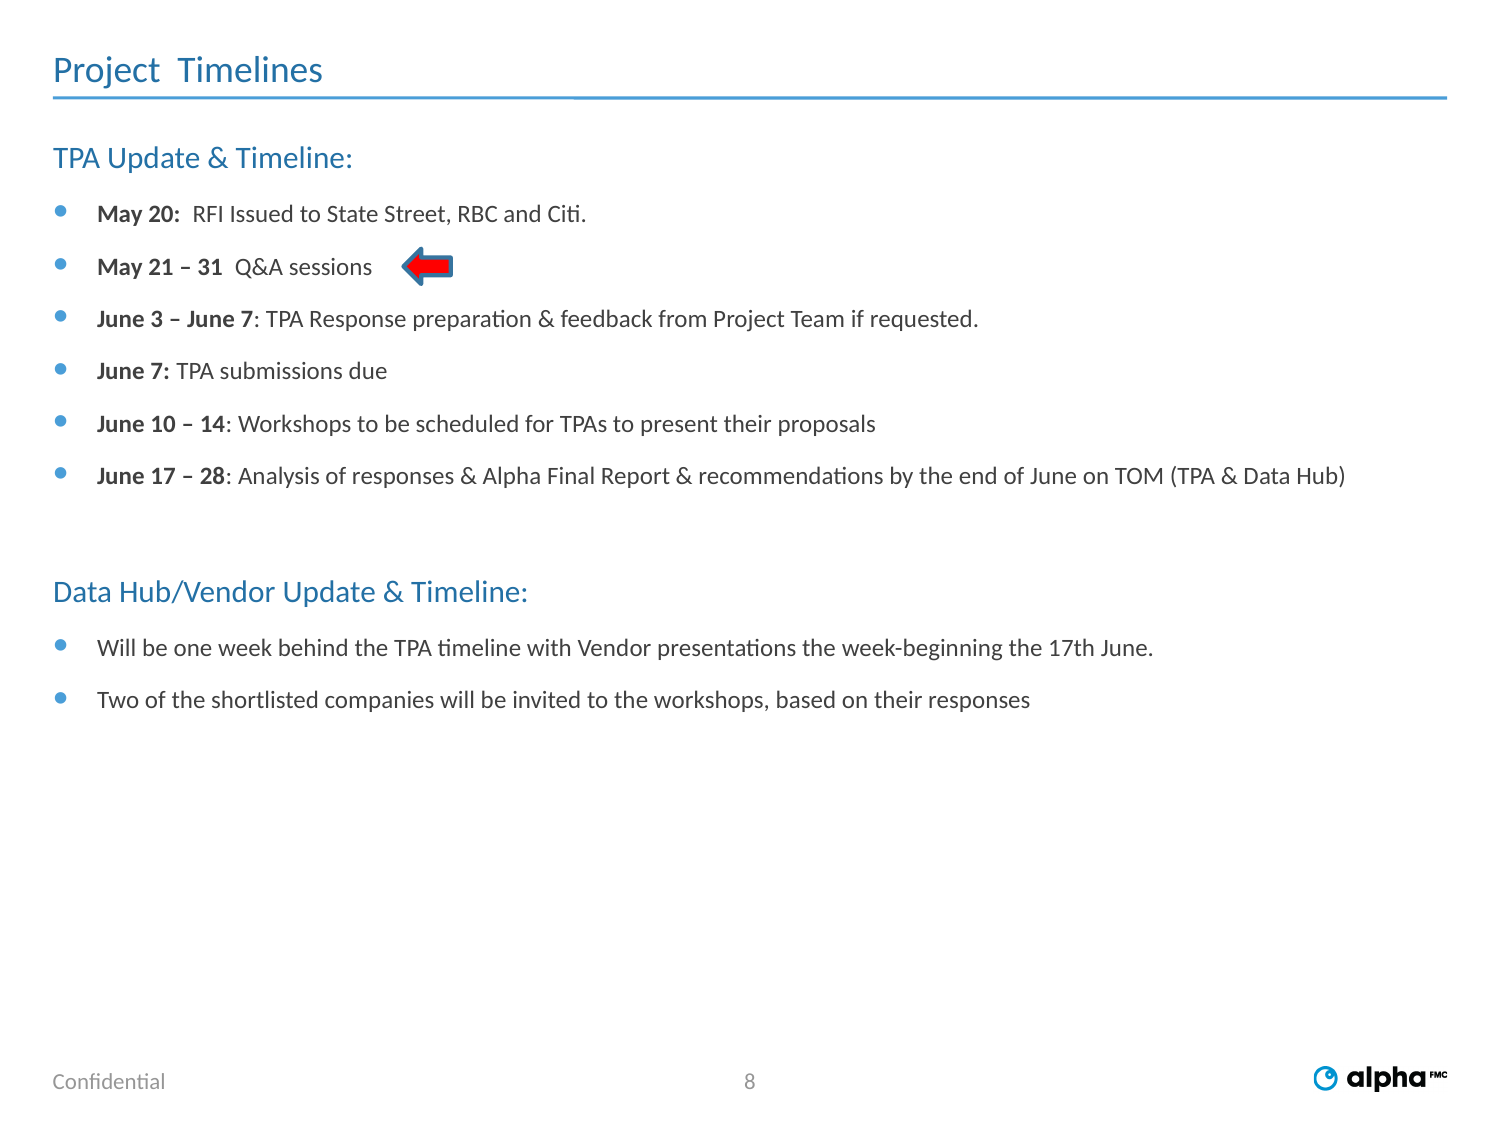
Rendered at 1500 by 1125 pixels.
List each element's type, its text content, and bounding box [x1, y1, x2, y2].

title Project Timelines [53, 20, 1448, 91]
picture [1317, 1070, 1334, 1087]
picture [1313, 1066, 1448, 1094]
picture [1313, 1066, 1320, 1073]
list TPA Update & Timeline: May 20: RFI Issued to State Street, RBC and Citi. May 21 – 31 Q&A sessions June 3 – June 7: TPA Response preparation & feedback from Project Team if requested. June 7: TPA submissions due June 10 – 14: Workshops to be scheduled for TPAs to present their proposals June 17 – 28: Analysis of responses & Alpha Final Report & recommendations by the end of June on TOM (TPA & Data Hub) Data Hub/Vendor Update & Timeline: Will be one week behind the TPA timeline with Vendor presentations the week-beginning the 17th June. Two of the shortlisted companies will be invited to the workshops, based on their responses [53, 137, 1448, 1058]
text_box [401, 246, 453, 286]
